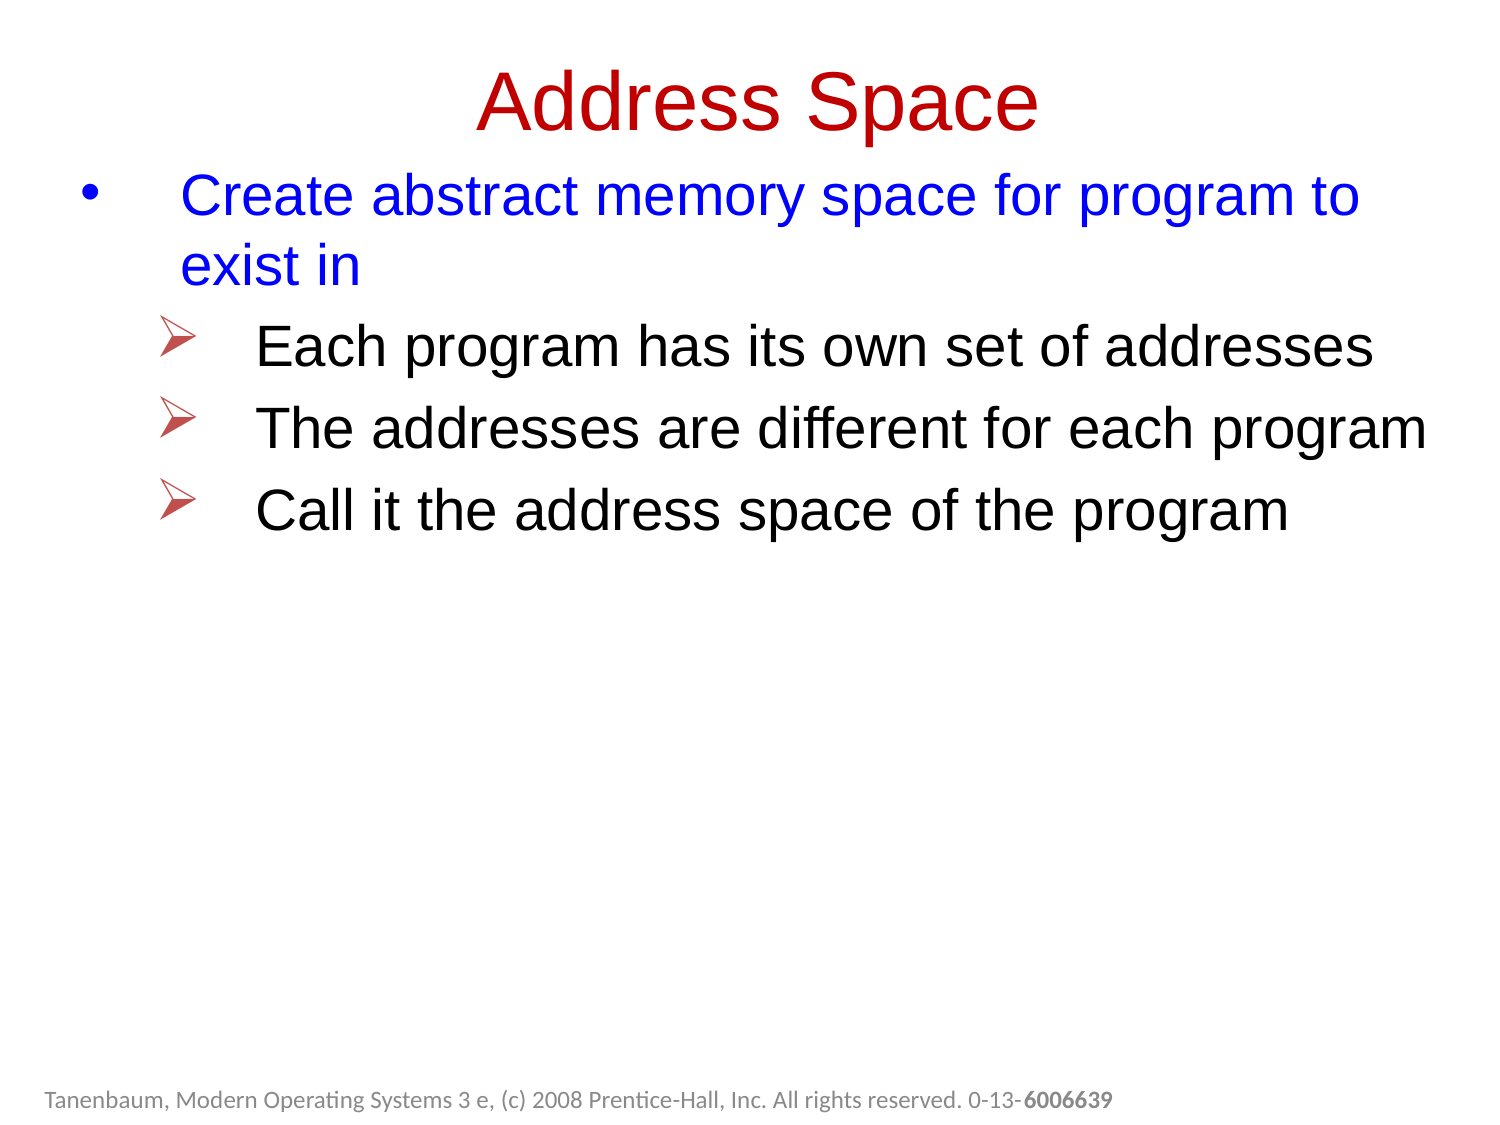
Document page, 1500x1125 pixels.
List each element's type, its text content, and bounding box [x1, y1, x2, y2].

text_box Create abstract memory space for program to exist in Each program has its own set of addresses The addresses are different for each program Call it the address space of the program [64, 149, 1478, 1052]
text_box Address Space [64, 19, 1453, 176]
text_box Tanenbaum, Modern Operating Systems 3 e, (c) 2008 Prentice-Hall, Inc. All rights reserved. 0-13-6006639 [29, 1077, 1459, 1120]
